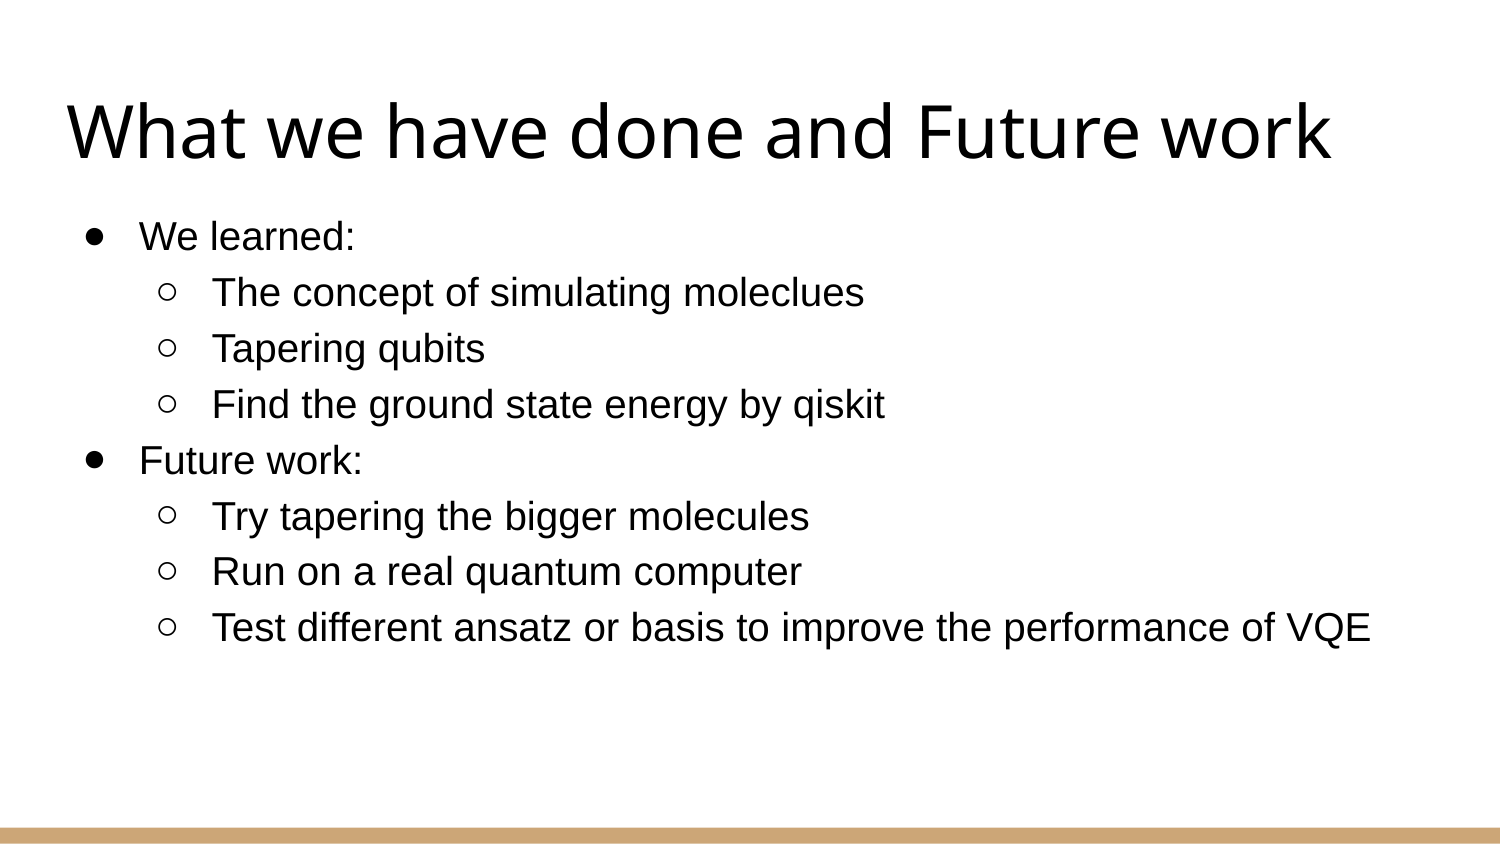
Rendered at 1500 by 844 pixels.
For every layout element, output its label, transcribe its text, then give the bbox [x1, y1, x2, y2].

list We learned: The concept of simulating moleclues Tapering qubits Find the ground state energy by qiskit Future work: Try tapering the bigger molecules Run on a real quantum computer Test different ansatz or basis to improve the performance of VQE [51, 188, 1482, 666]
title What we have done and Future work [51, 51, 1449, 188]
